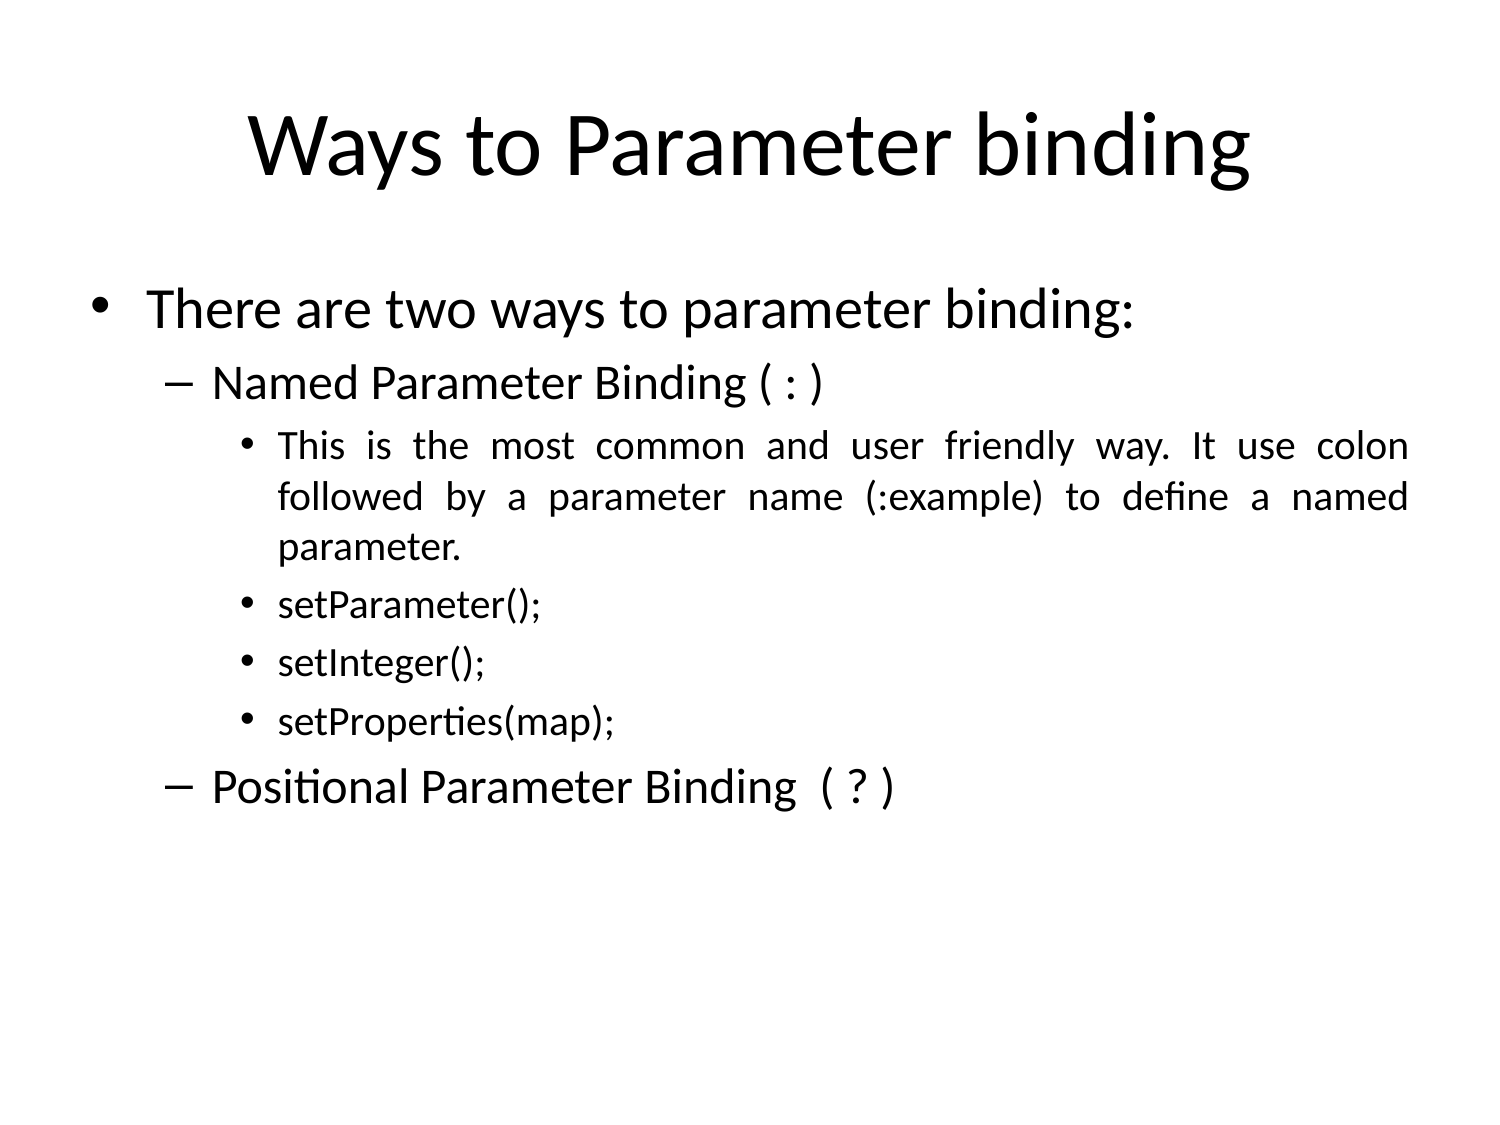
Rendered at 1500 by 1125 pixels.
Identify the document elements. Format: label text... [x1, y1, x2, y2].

list There are two ways to parameter binding: Named Parameter Binding ( : ) This is the most common and user friendly way. It use colon followed by a parameter name (:example) to define a named parameter. setParameter(); setInteger(); setProperties(map); Positional Parameter Binding ( ? ) [75, 262, 1425, 1005]
title Ways to Parameter binding [75, 45, 1425, 233]
